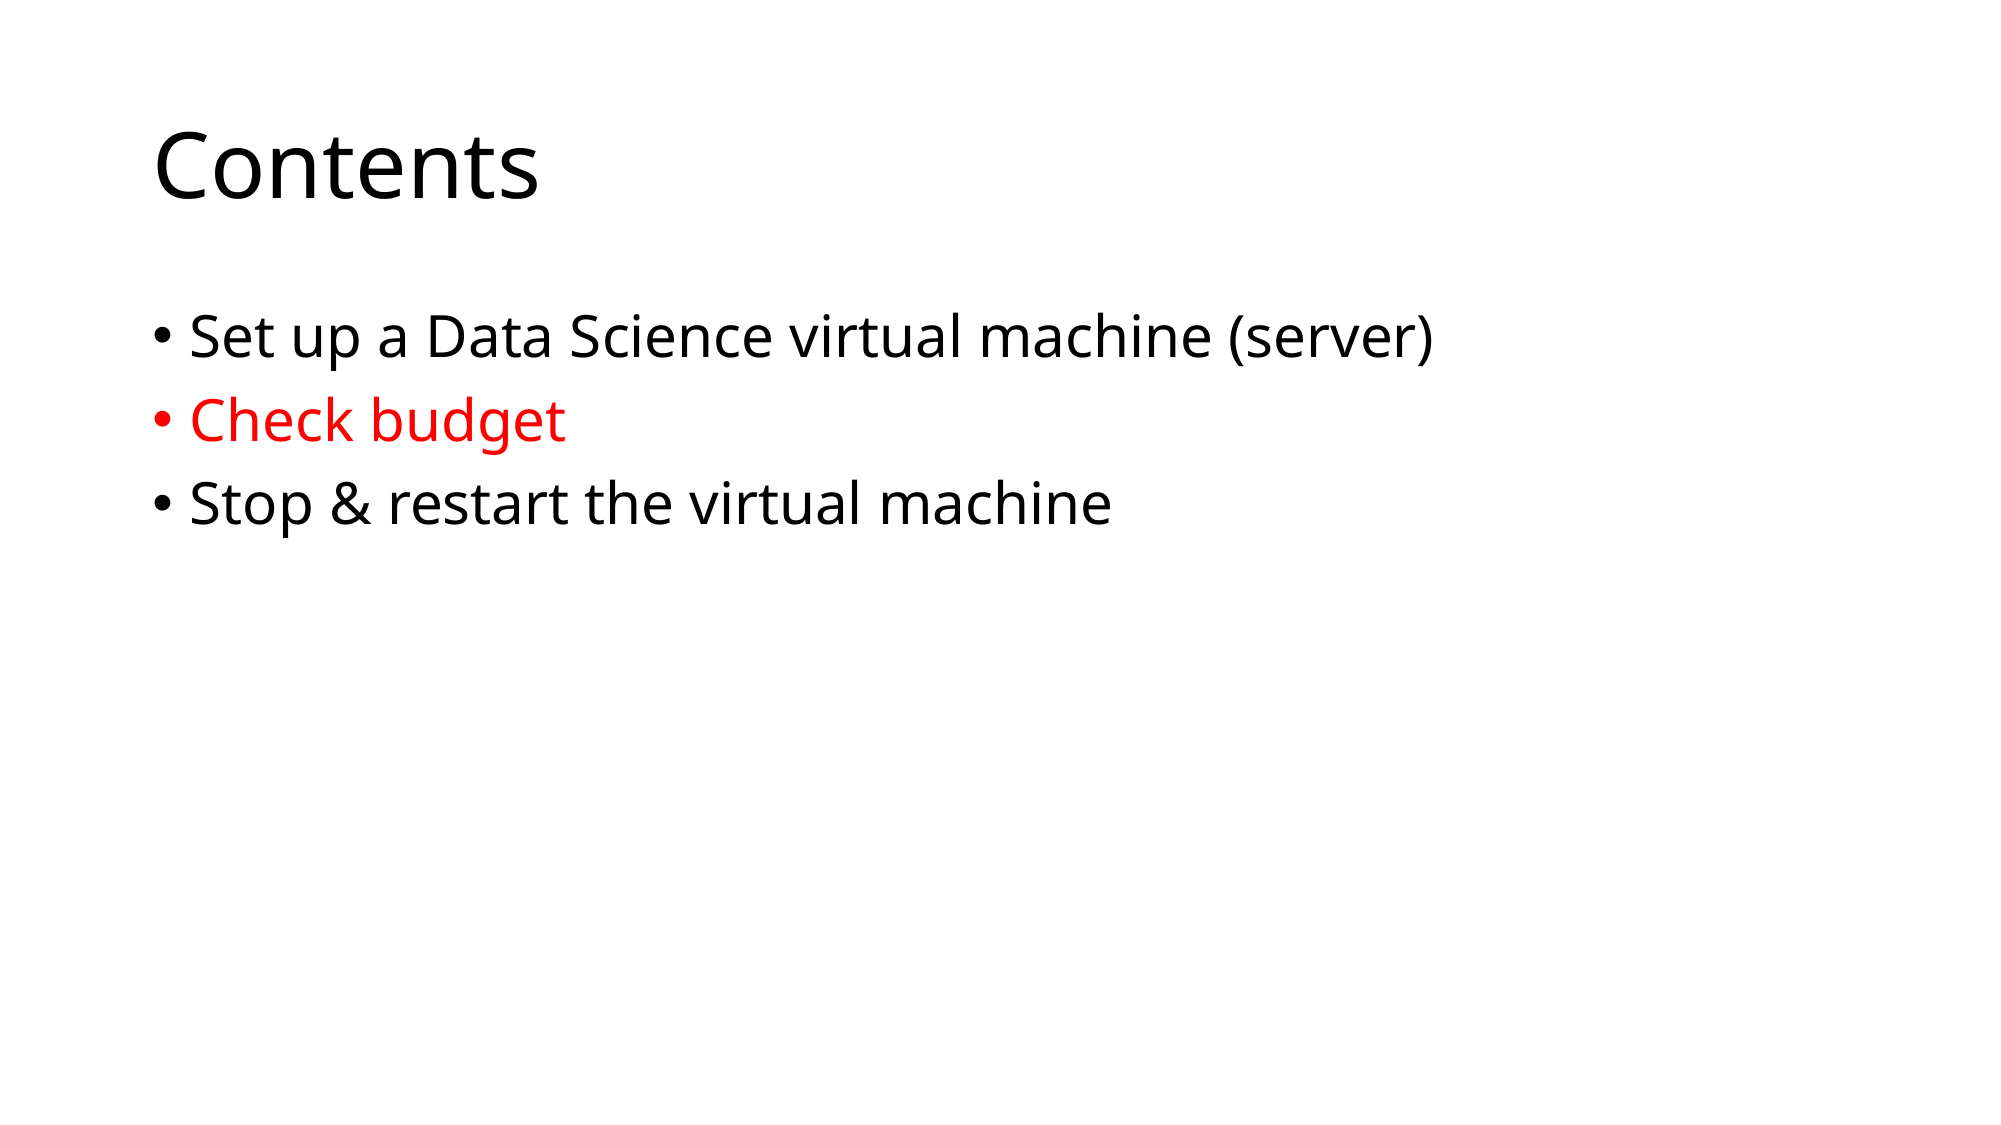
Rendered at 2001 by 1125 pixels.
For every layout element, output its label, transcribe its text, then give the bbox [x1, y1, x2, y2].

list Set up a Data Science virtual machine (server) Check budget Stop & restart the virtual machine [137, 299, 1863, 1014]
title Contents [137, 59, 1863, 278]
